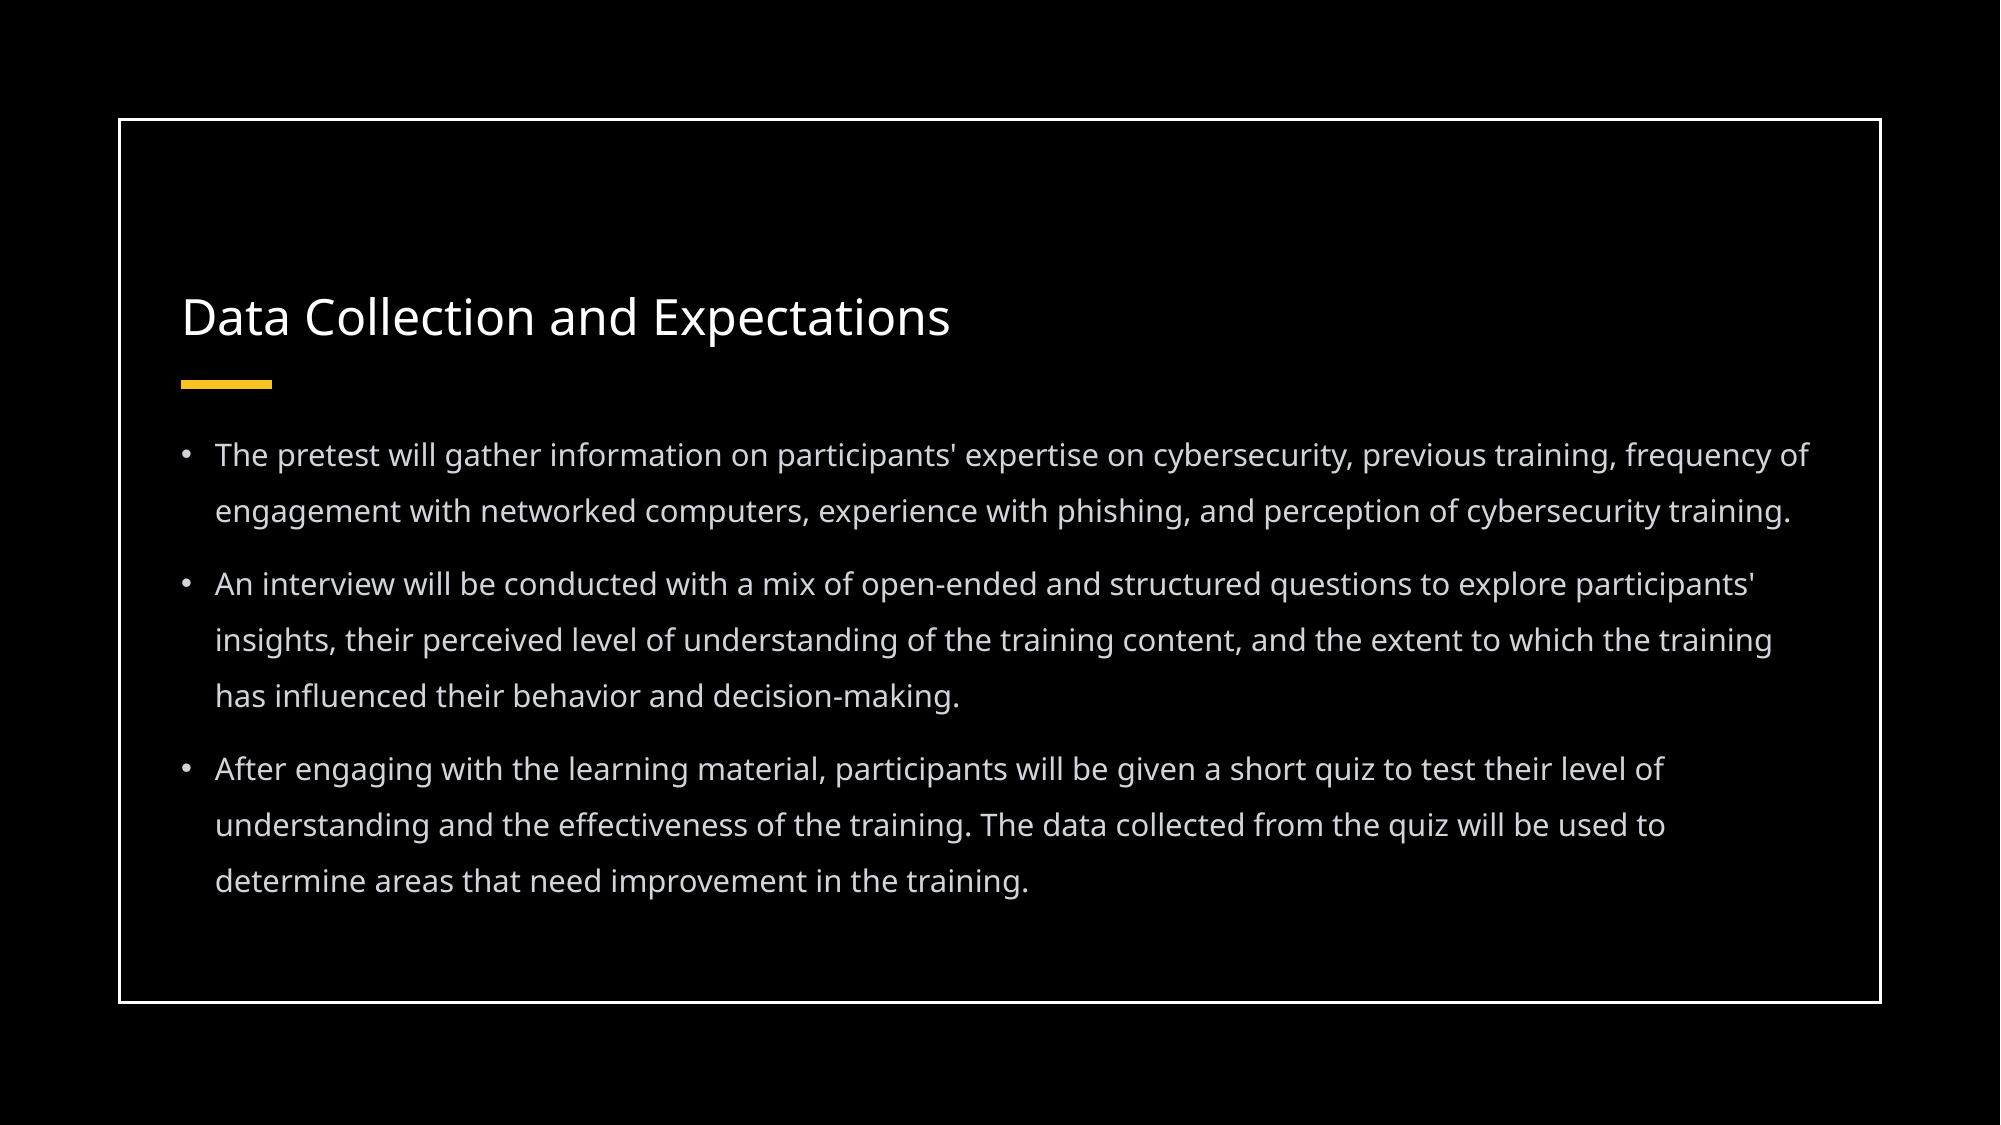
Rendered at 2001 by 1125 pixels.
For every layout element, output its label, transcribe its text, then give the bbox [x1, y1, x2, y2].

title Data Collection and Expectations [181, 184, 1819, 346]
list The pretest will gather information on participants' expertise on cybersecurity, previous training, frequency of engagement with networked computers, experience with phishing, and perception of cybersecurity training. An interview will be conducted with a mix of open-ended and structured questions to explore participants' insights, their perceived level of understanding of the training content, and the extent to which the training has influenced their behavior and decision-making. After engaging with the learning material, participants will be given a short quiz to test their level of understanding and the effectiveness of the training. The data collected from the quiz will be used to determine areas that need improvement in the training. [181, 416, 1819, 944]
